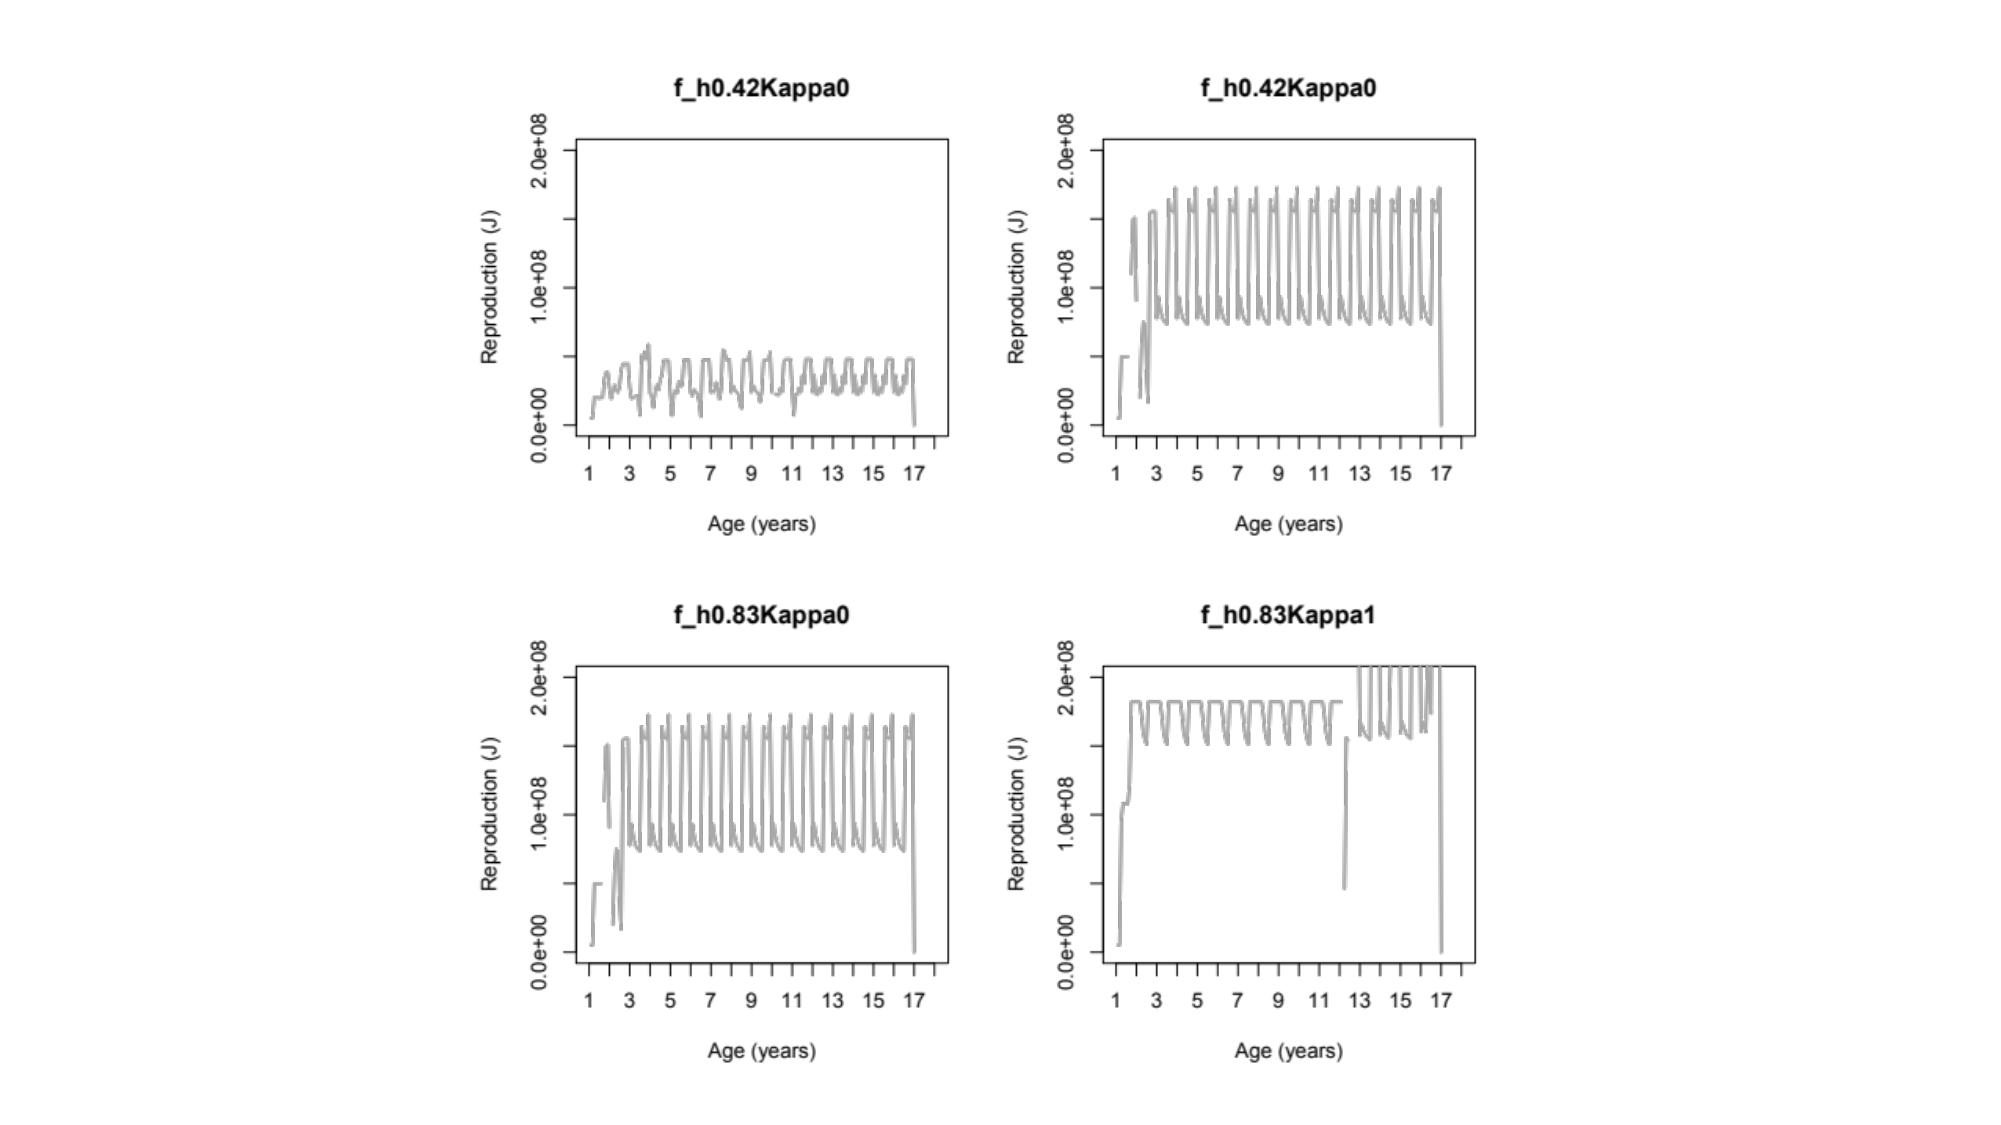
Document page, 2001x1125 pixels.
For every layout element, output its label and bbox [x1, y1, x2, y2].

picture [474, 37, 1525, 1088]
